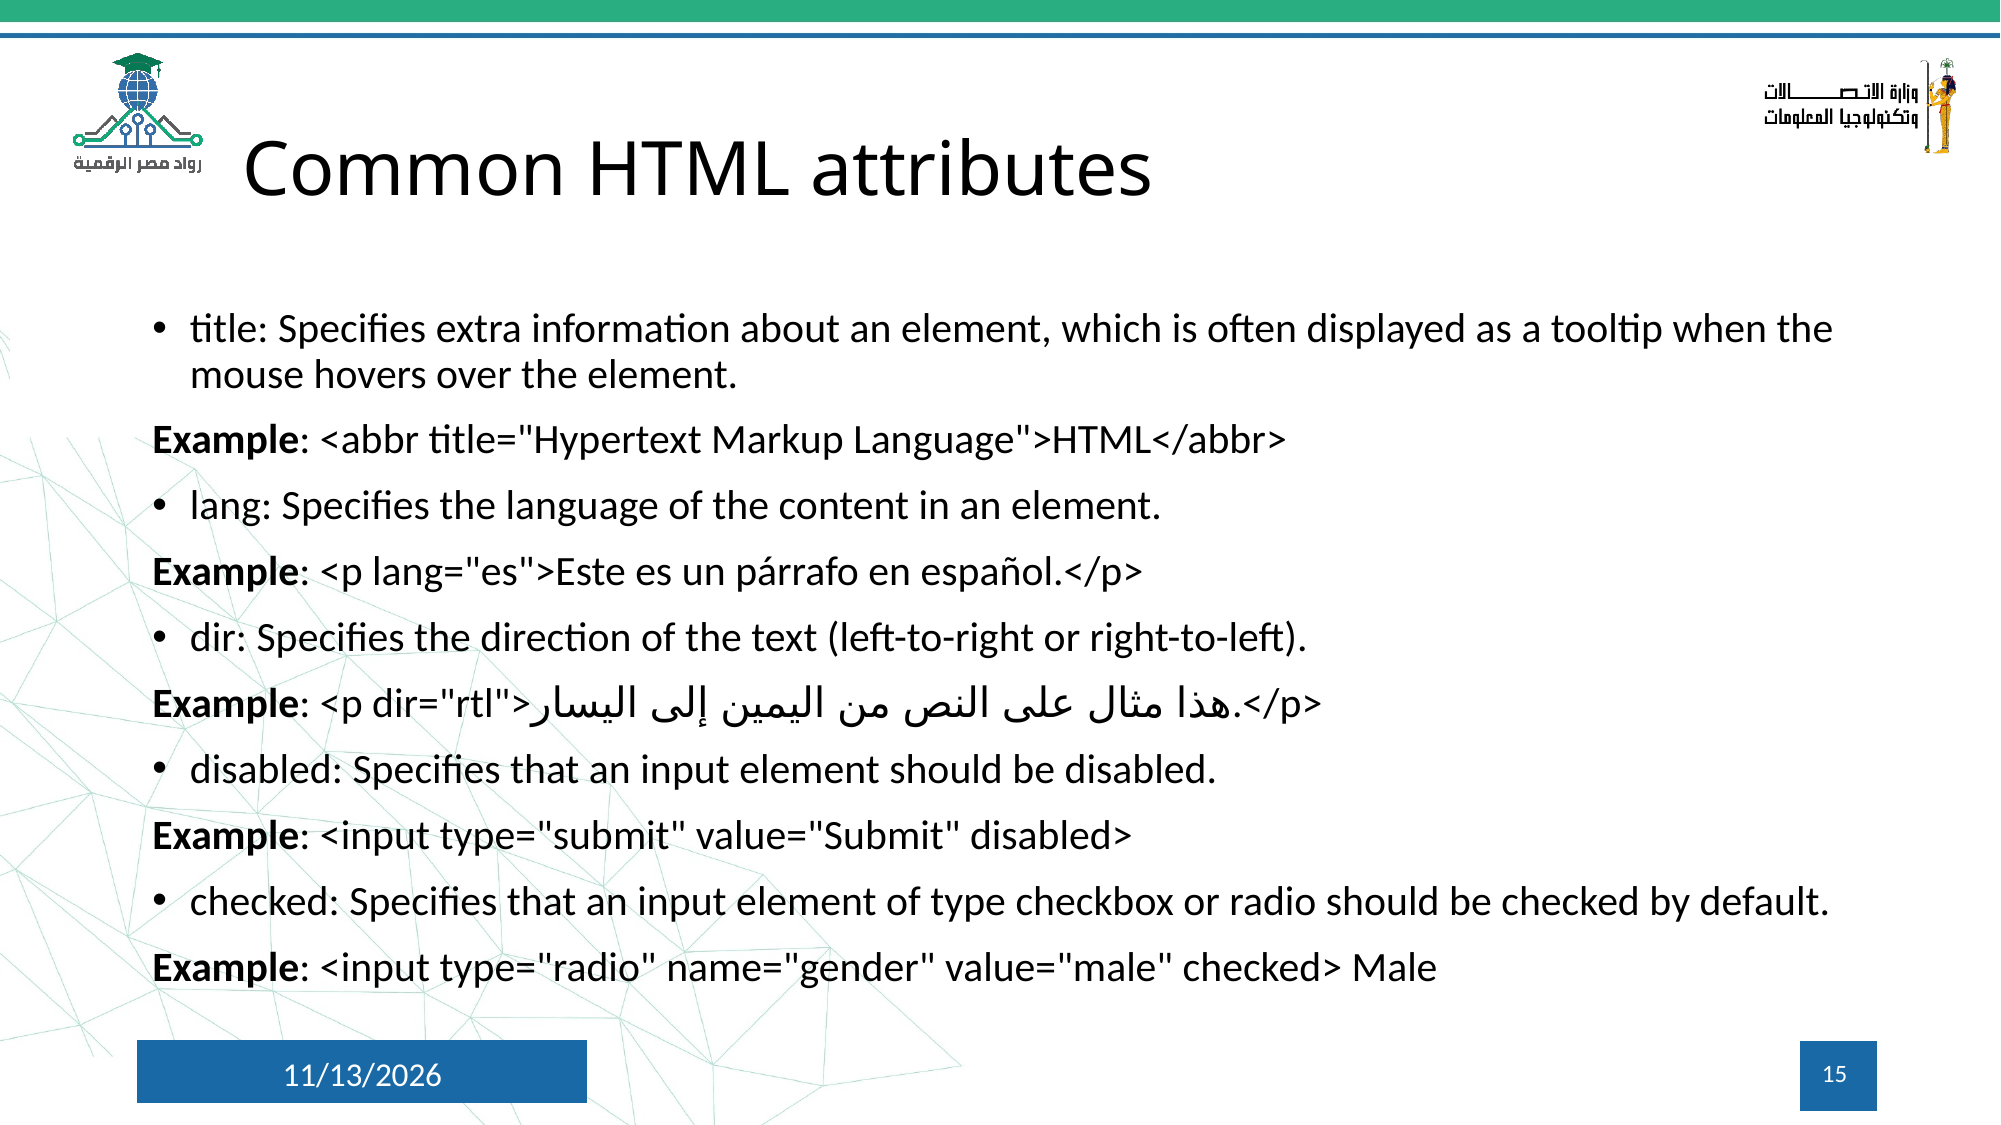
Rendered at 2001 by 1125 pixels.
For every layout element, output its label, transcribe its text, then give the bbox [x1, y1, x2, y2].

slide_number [137, 1042, 588, 1103]
title Common HTML attributes [207, 85, 2000, 257]
slide_number 15 [1412, 1042, 1863, 1103]
picture [0, 0, 2000, 1125]
list title: Specifies extra information about an element, which is often displayed as a tooltip when the mouse hovers over the element. Example: <abbr title="Hypertext Markup Language">HTML</abbr> lang: Specifies the language of the content in an element. Example: <p lang="es">Este es un párrafo en español.</p> dir: Specifies the direction of the text (left-to-right or right-to-left). Example: <p dir="rtl">هذا مثال على النص من اليمين إلى اليسار.</p> disabled: Specifies that an input element should be disabled. Example: <input type="submit" value="Submit" disabled> checked: Specifies that an input element of type checkbox or radio should be checked by default. Example: <input type="radio" name="gender" value="male" checked> Male [137, 299, 1863, 1014]
footer [636, 1042, 1338, 1103]
